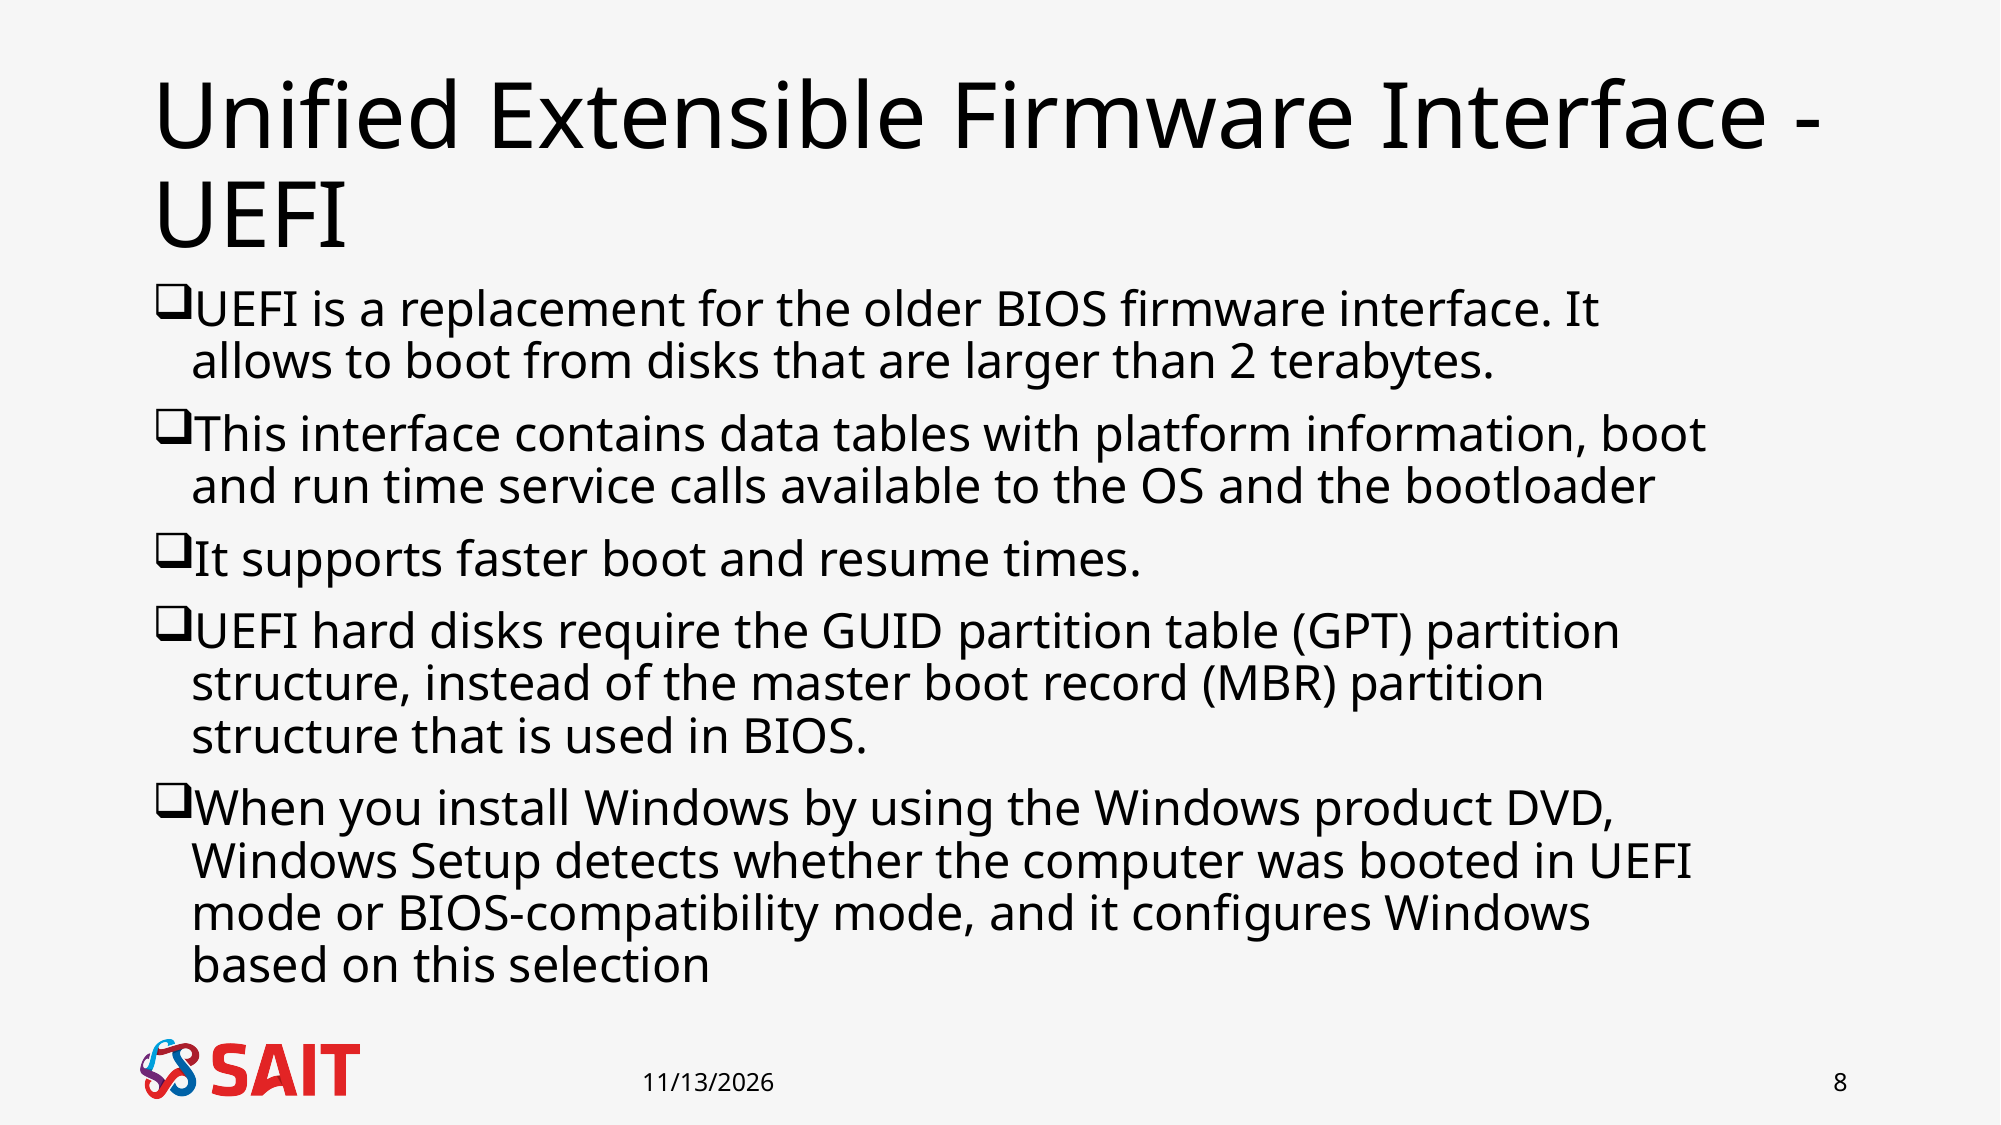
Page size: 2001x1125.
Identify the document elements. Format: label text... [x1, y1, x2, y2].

list UEFI is a replacement for the older BIOS firmware interface. It allows to boot from disks that are larger than 2 terabytes. This interface contains data tables with platform information, boot and run time service calls available to the OS and the bootloader It supports faster boot and resume times. UEFI hard disks require the GUID partition table (GPT) partition structure, instead of the master boot record (MBR) partition structure that is used in BIOS. When you install Windows by using the Windows product DVD, Windows Setup detects whether the computer was booted in UEFI mode or BIOS-compatibility mode, and it configures Windows based on this selection [137, 277, 1731, 1014]
picture [114, 1013, 386, 1125]
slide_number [627, 1048, 830, 1109]
slide_number 8 [1718, 1048, 1863, 1109]
title Unified Extensible Firmware Interface - UEFI [137, 59, 1863, 278]
